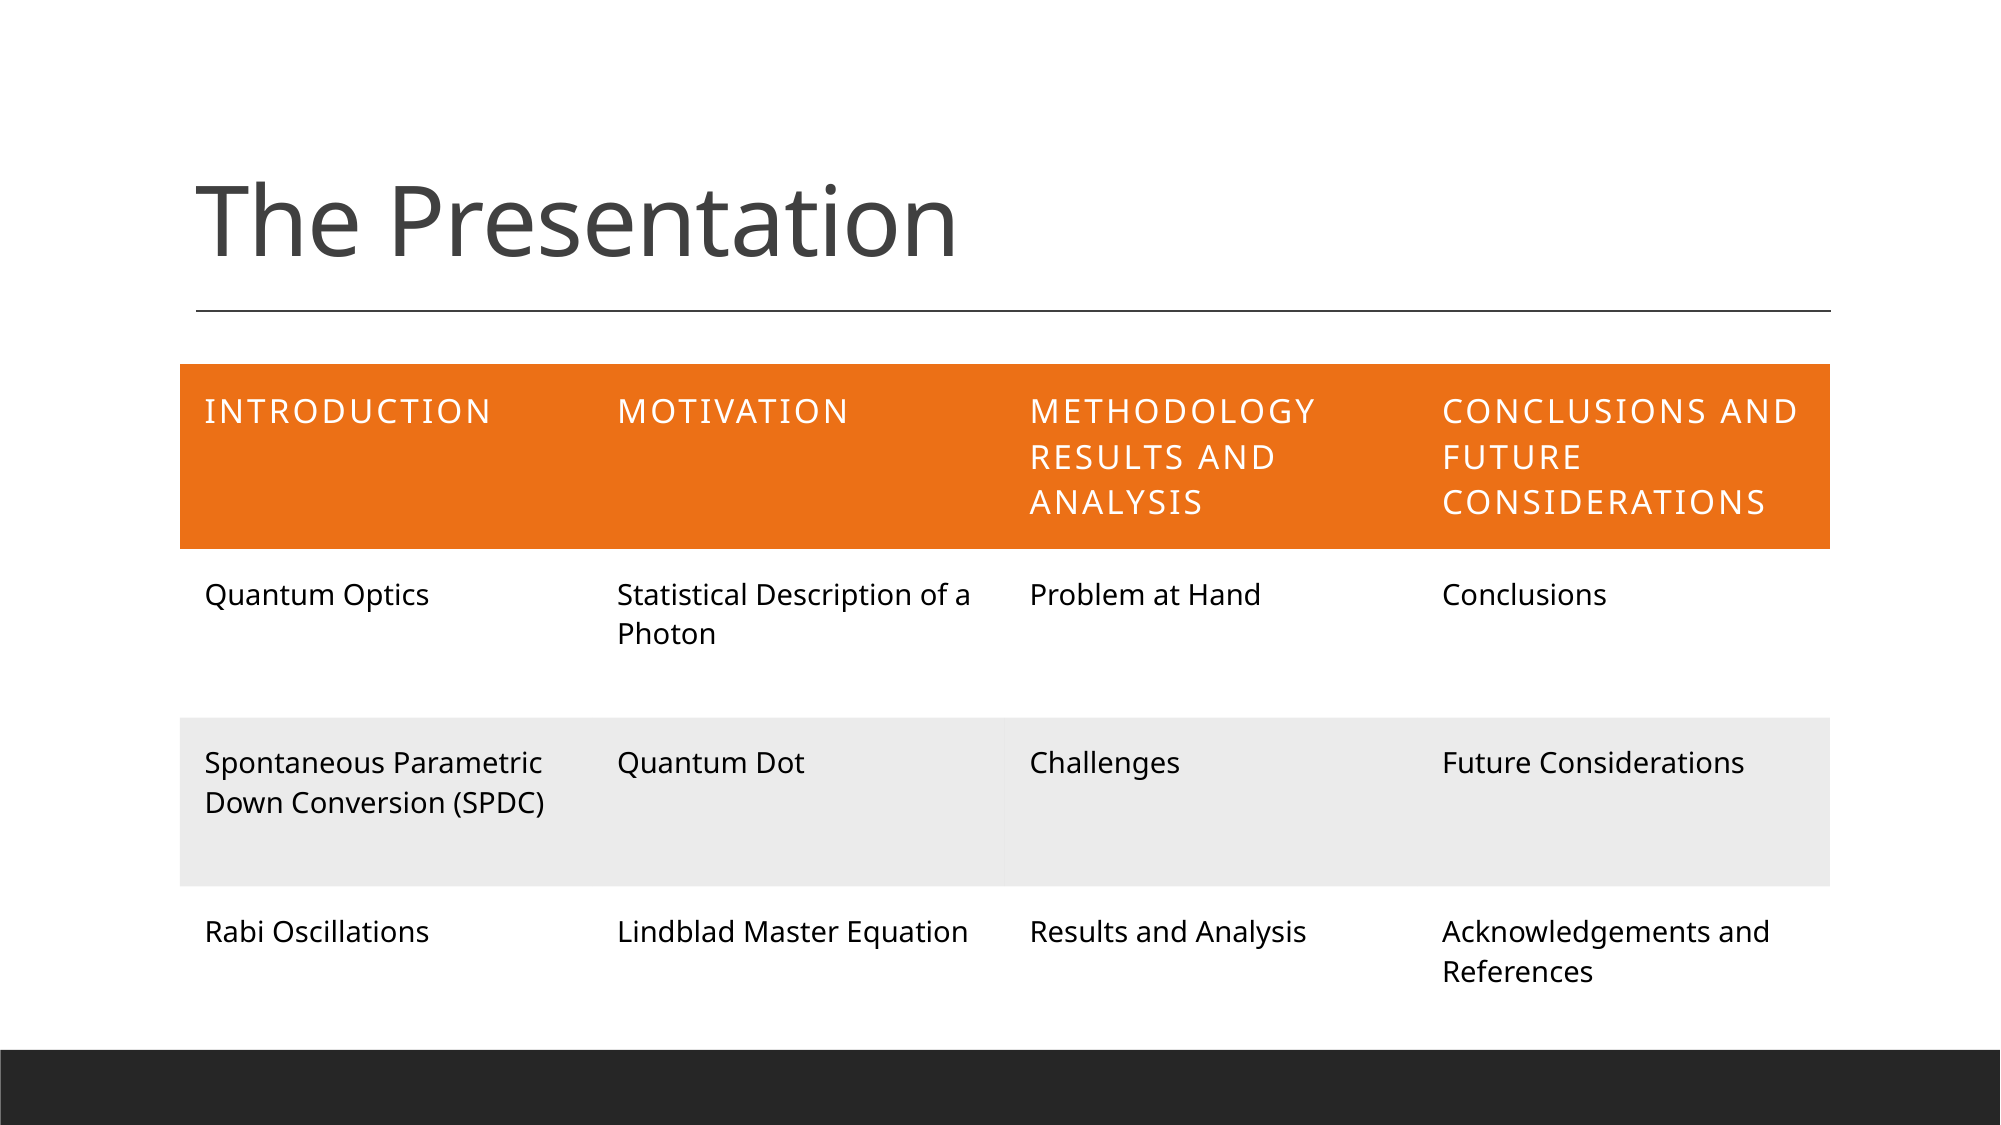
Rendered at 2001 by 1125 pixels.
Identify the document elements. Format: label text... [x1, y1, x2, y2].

table_cell Problem at Hand [1005, 549, 1417, 718]
table_cell Statistical Description of a Photon [592, 549, 1005, 718]
table_cell Acknowledgements and References [1417, 886, 1830, 1047]
table_header Conclusions and future considerations [1417, 364, 1830, 549]
table_cell Future Considerations [1417, 718, 1830, 886]
table_cell Conclusions [1417, 549, 1830, 718]
table_cell Challenges [1005, 718, 1417, 886]
table_cell Spontaneous Parametric Down Conversion (SPDC) [180, 718, 592, 886]
table_cell Quantum Optics [180, 549, 592, 718]
table_header Methodology results and analysis [1005, 364, 1417, 549]
title The Presentation [180, 47, 1830, 285]
table_cell Quantum Dot [592, 718, 1005, 886]
table_cell Rabi Oscillations [180, 886, 592, 1047]
table_header motivation [592, 364, 1005, 549]
table_header introduction [180, 364, 592, 549]
table_cell Lindblad Master Equation [592, 886, 1005, 1047]
table_cell Results and Analysis [1005, 886, 1417, 1047]
